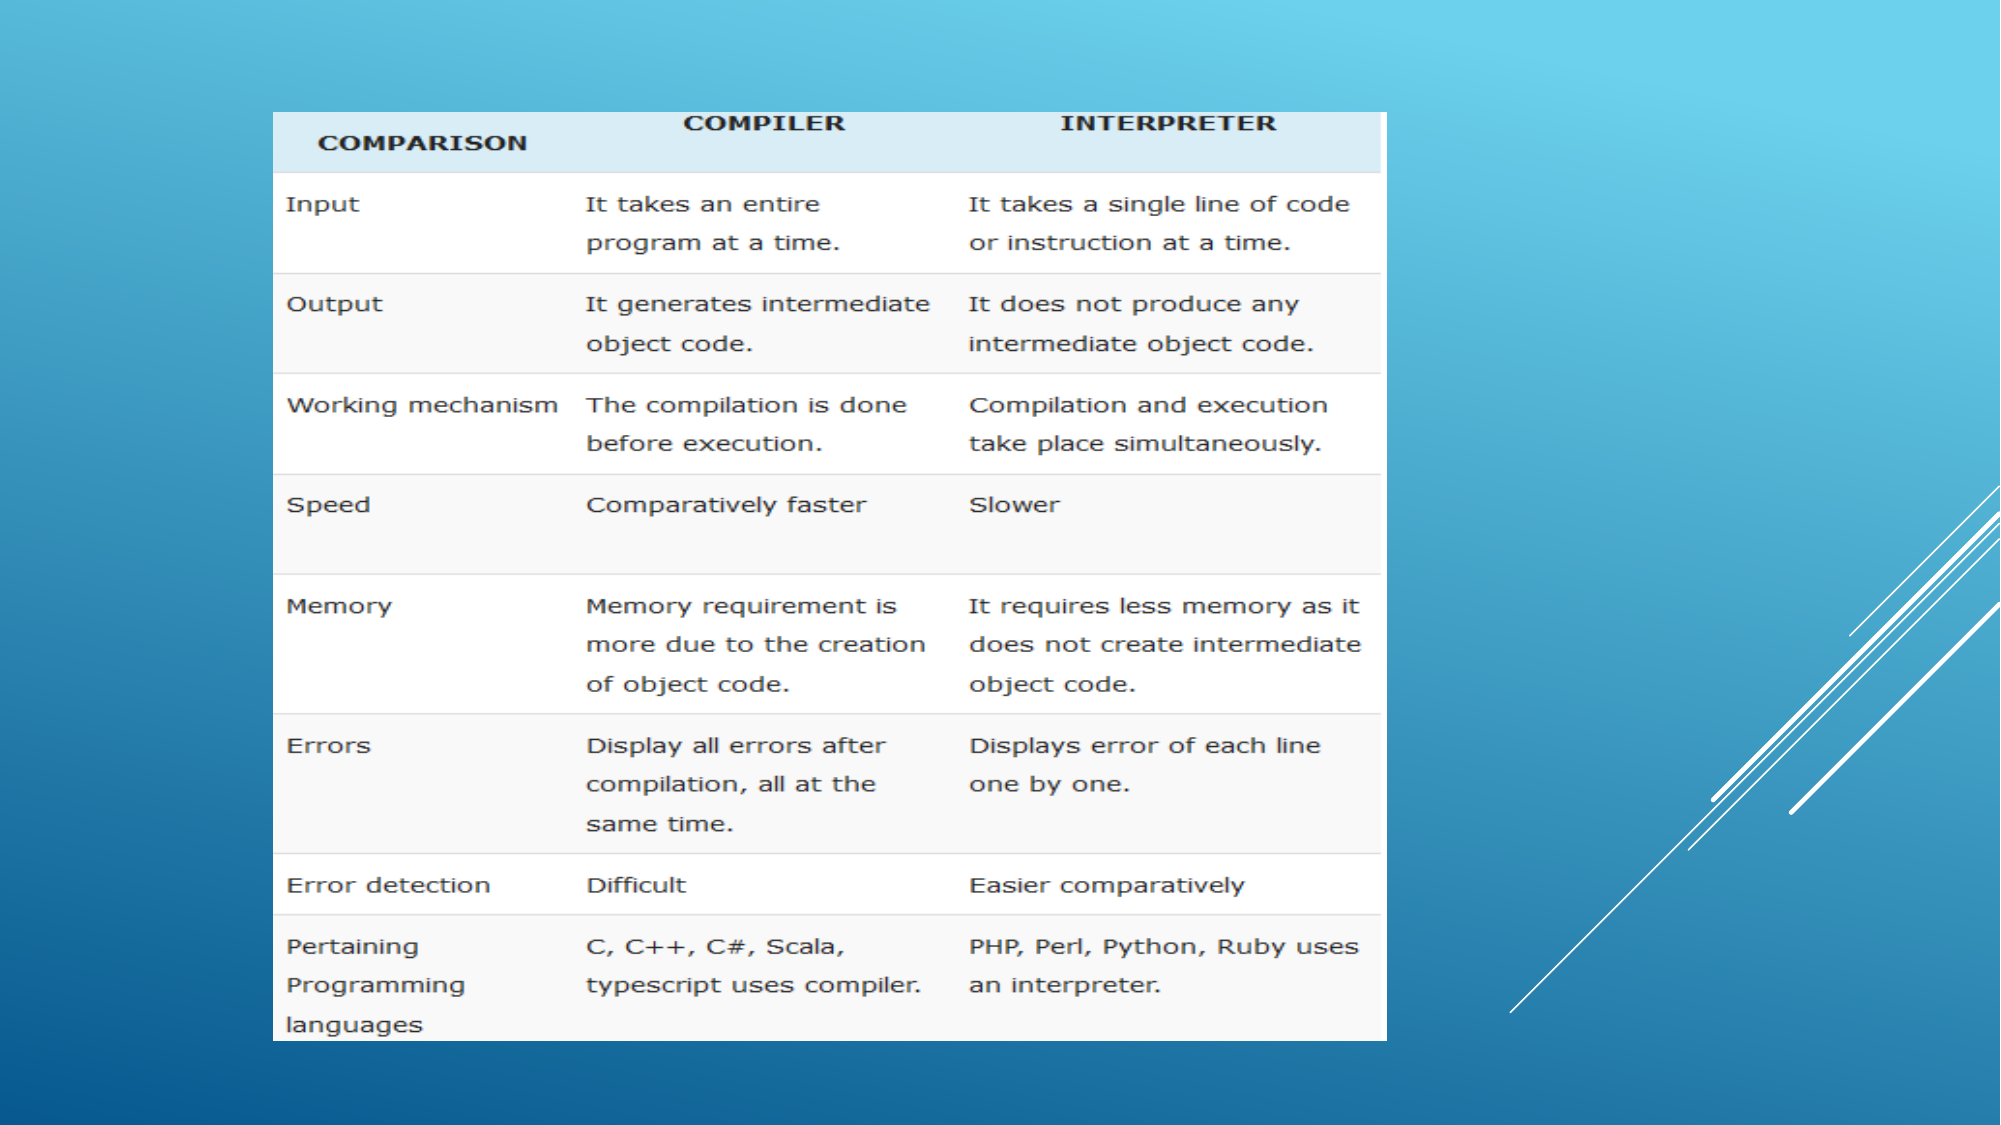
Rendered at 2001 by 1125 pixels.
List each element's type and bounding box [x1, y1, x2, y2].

list [273, 112, 1387, 1042]
